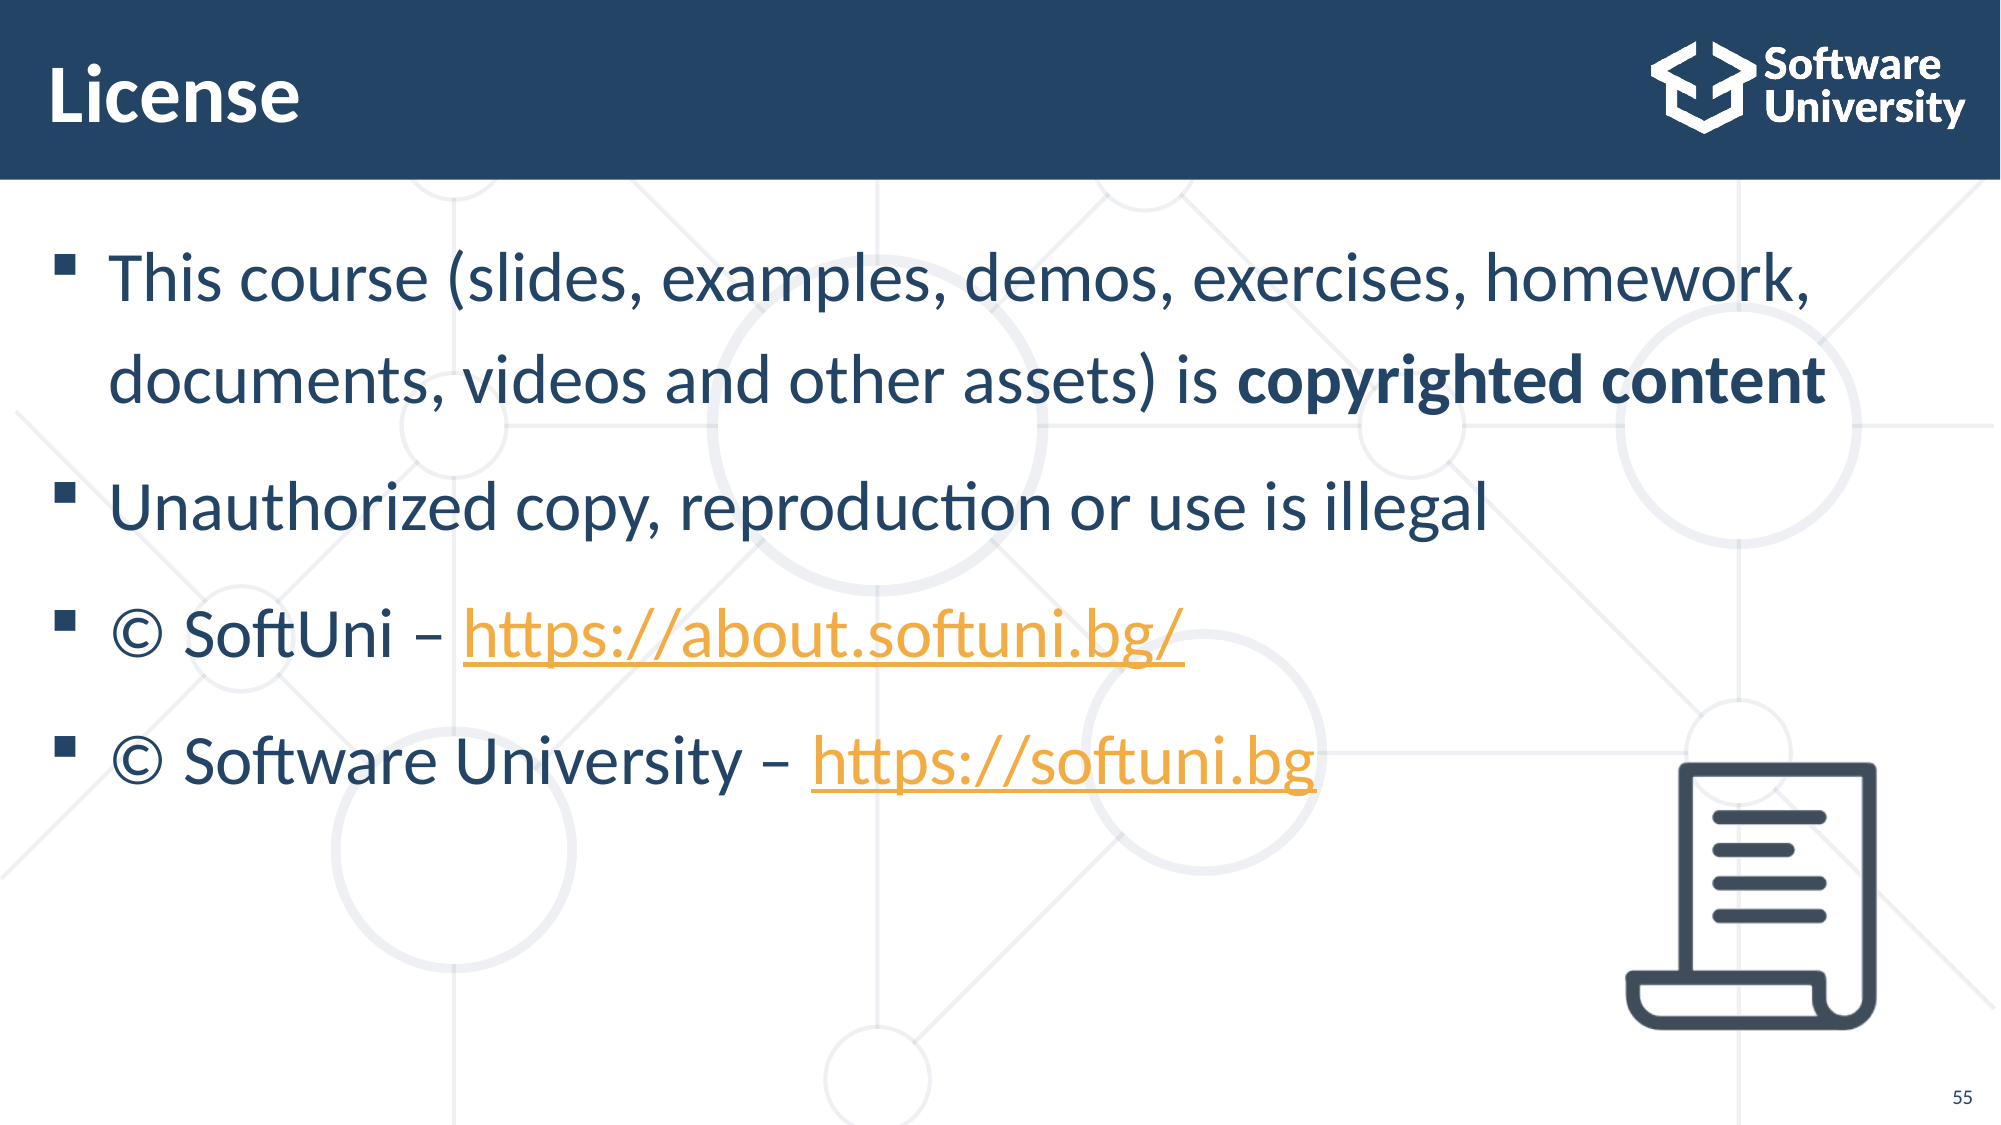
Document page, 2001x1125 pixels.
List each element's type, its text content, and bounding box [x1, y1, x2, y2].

list This course (slides, examples, demos, exercises, homework, documents, videos and other assets) is copyrighted content Unauthorized copy, reproduction or use is illegal © SoftUni – https://about.softuni.bg/ © Software University – https://softuni.bg [31, 208, 1970, 1104]
slide_number 55 [1927, 1067, 1989, 1117]
title License [31, 16, 1625, 162]
picture [1651, 41, 1966, 134]
picture [1598, 728, 1916, 1065]
